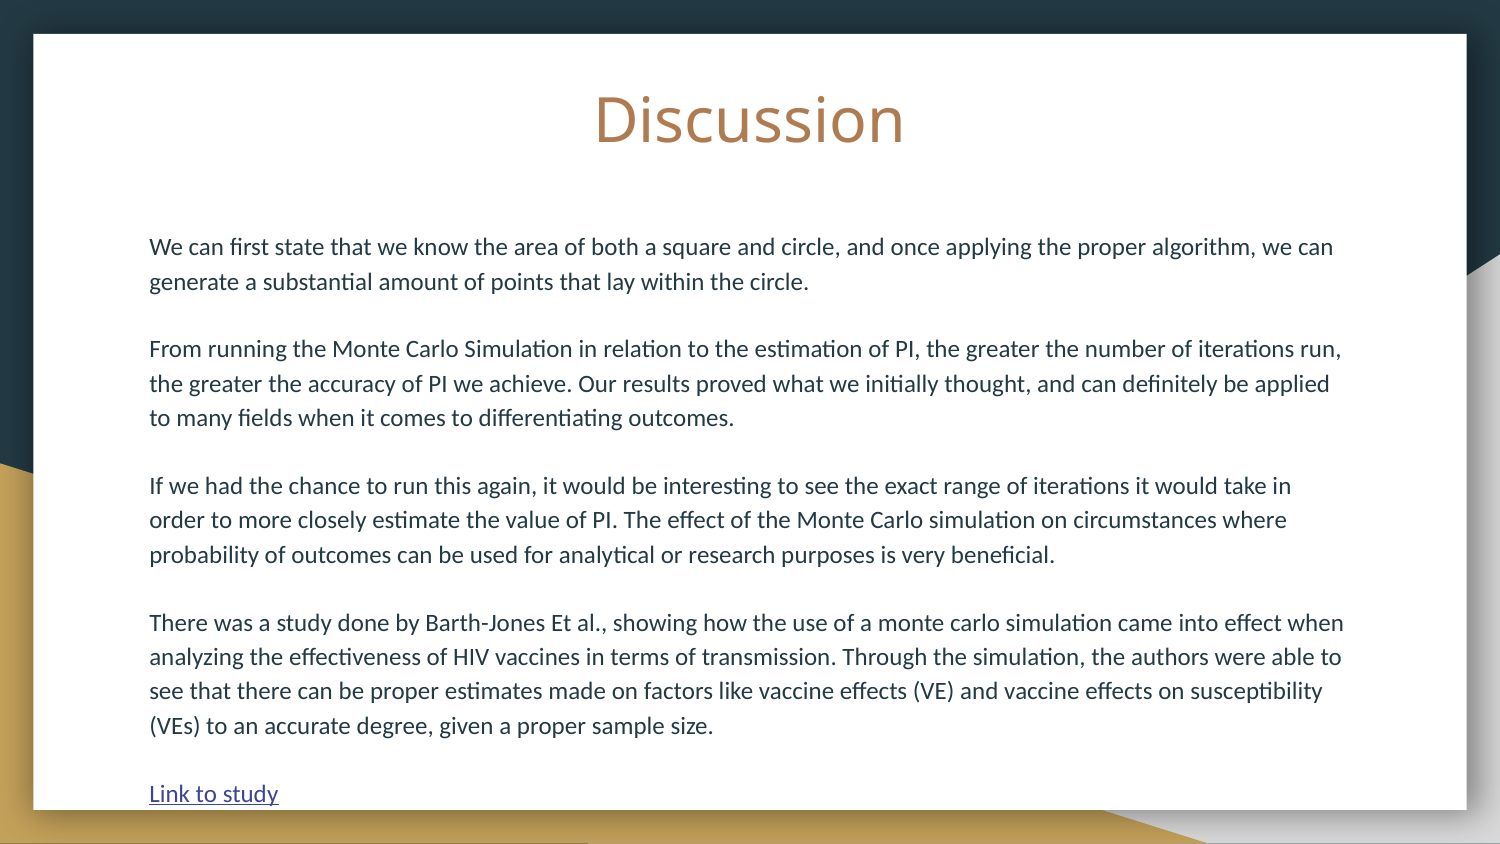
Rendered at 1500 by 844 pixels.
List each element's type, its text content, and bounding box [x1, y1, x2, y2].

list We can first state that we know the area of both a square and circle, and once applying the proper algorithm, we can generate a substantial amount of points that lay within the circle. From running the Monte Carlo Simulation in relation to the estimation of PI, the greater the number of iterations run, the greater the accuracy of PI we achieve. Our results proved what we initially thought, and can definitely be applied to many fields when it comes to differentiating outcomes. If we had the chance to run this again, it would be interesting to see the exact range of iterations it would take in order to more closely estimate the value of PI. The effect of the Monte Carlo simulation on circumstances where probability of outcomes can be used for analytical or research purposes is very beneficial. There was a study done by Barth-Jones Et al., showing how the use of a monte carlo simulation came into effect when analyzing the effectiveness of HIV vaccines in terms of transmission. Through the simulation, the authors were able to see that there can be proper estimates made on factors like vaccine effects (VE) and vaccine effects on susceptibility (VEs) to an accurate degree, given a proper sample size. Link to study [134, 211, 1366, 708]
title Discussion [134, 65, 1366, 211]
